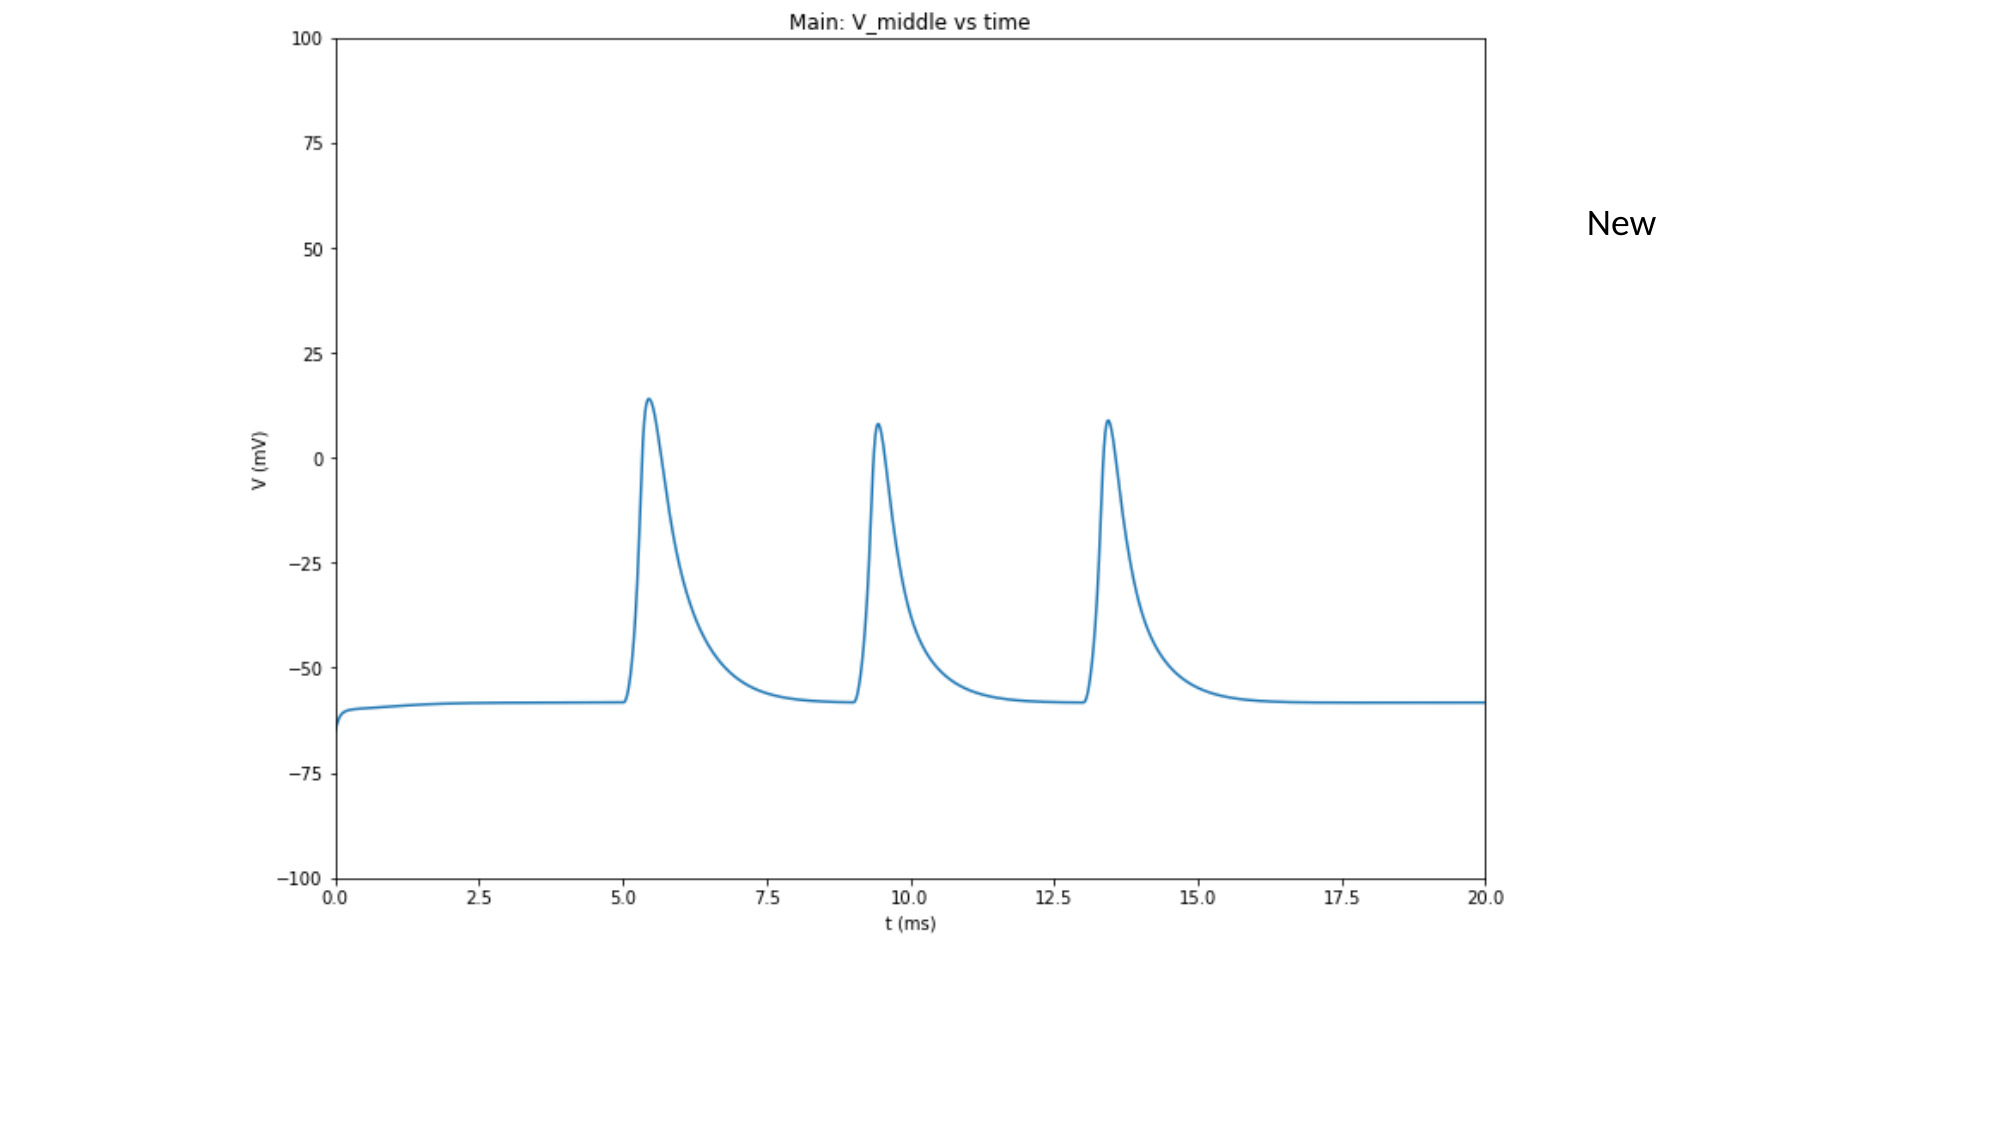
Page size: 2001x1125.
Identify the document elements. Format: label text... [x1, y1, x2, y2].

picture [231, 0, 1516, 946]
text_box New [1572, 190, 1672, 251]
